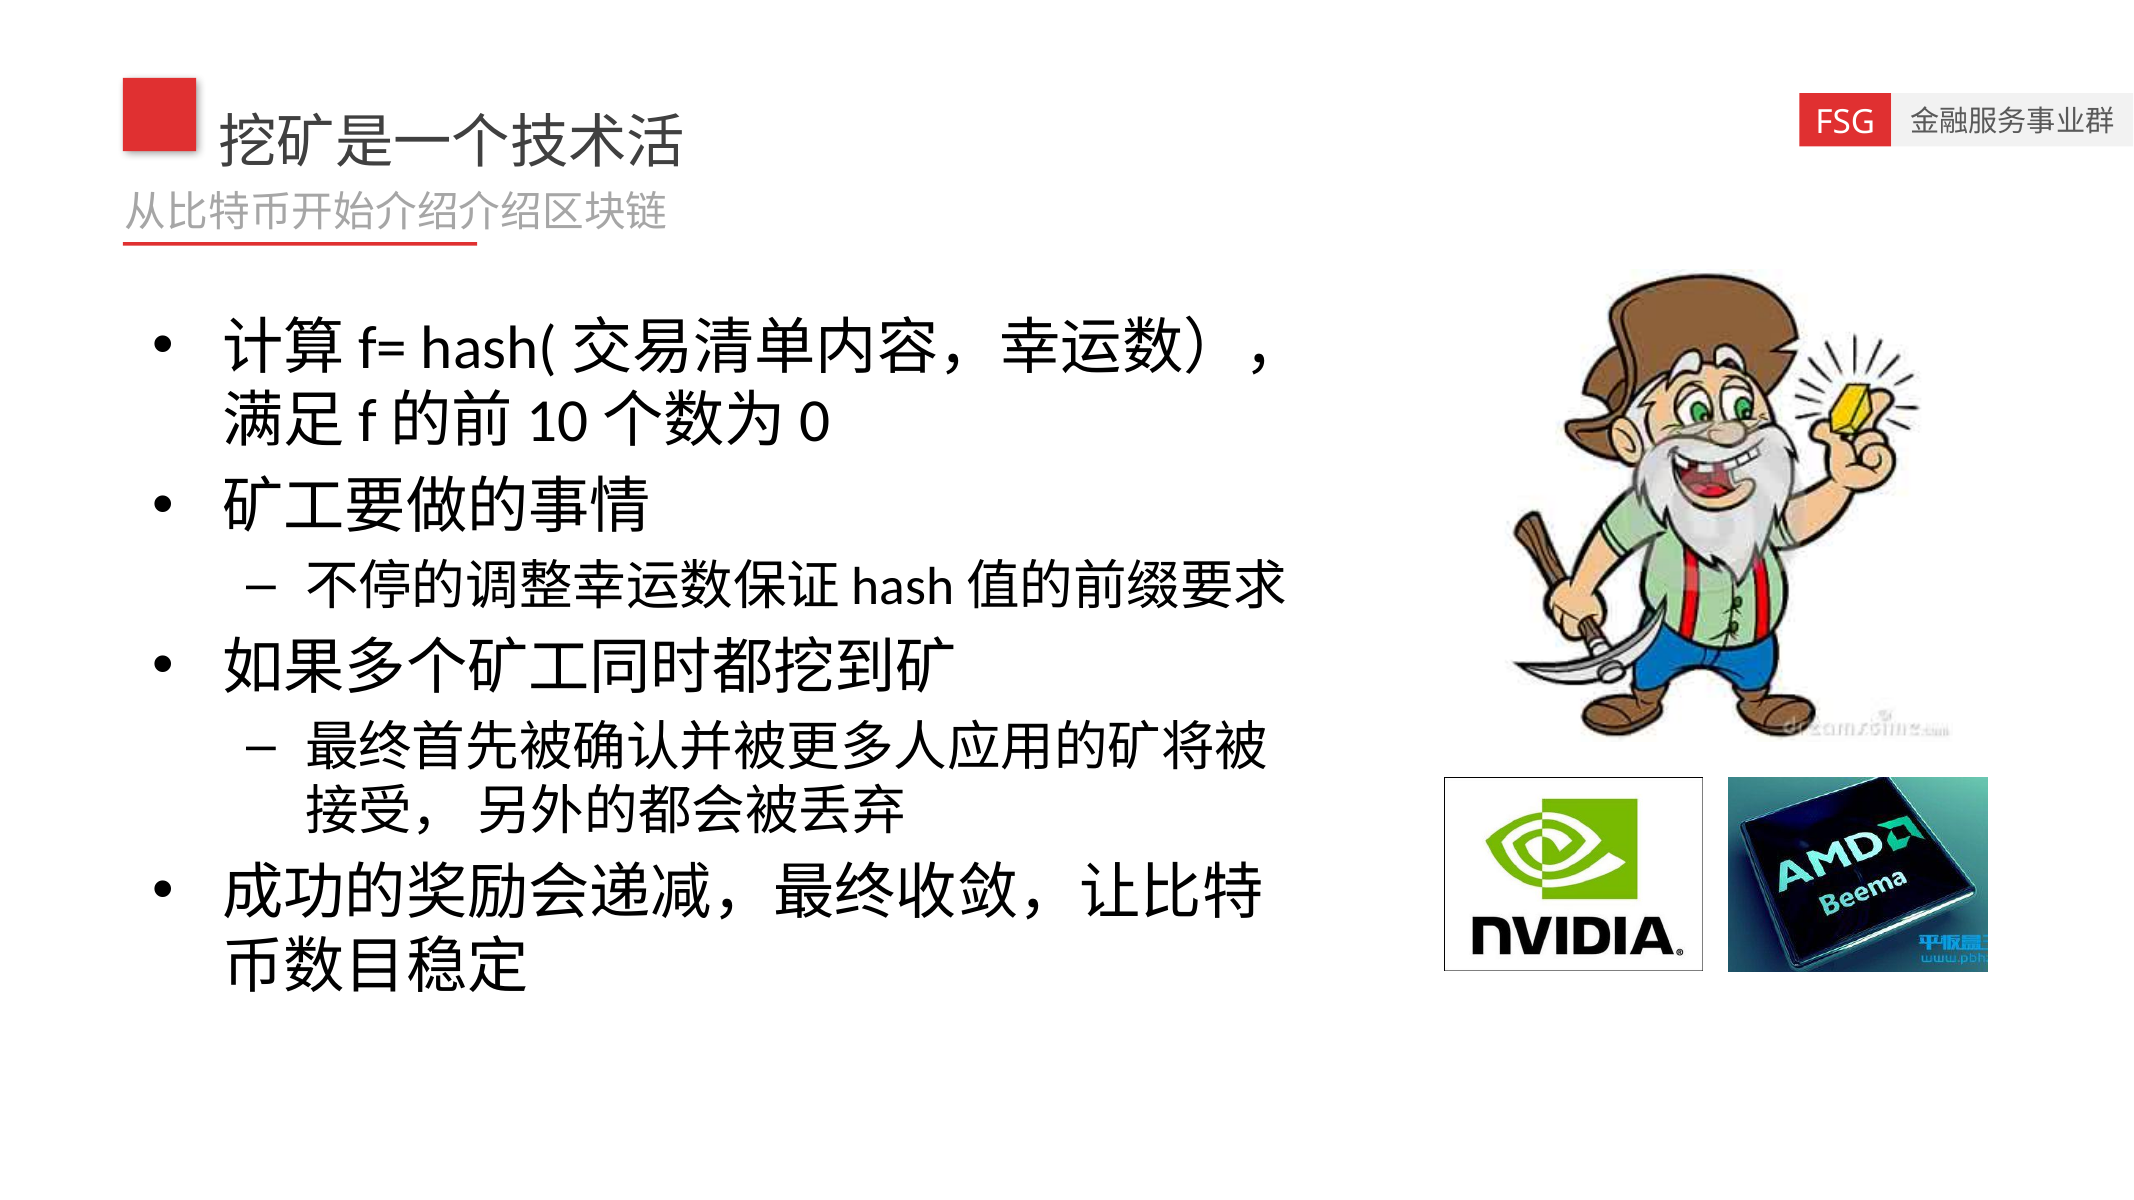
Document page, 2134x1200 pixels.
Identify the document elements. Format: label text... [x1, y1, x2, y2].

text_box 挖矿是一个技术活 [203, 27, 700, 183]
text_box 计算f= hash(交易清单内容，幸运数），满足f的前10个数为0 矿工要做的事情 不停的调整幸运数保证hash值的前缀要求 如果多个矿工同时都挖到矿 最终首先被确认并被更多人应用的矿将被接受， 另外的都会被丢弃 成功的奖励会递减，最终收敛，让比特币数目稳定 [137, 299, 1327, 1014]
text_box [121, 76, 198, 153]
picture [1479, 268, 1953, 742]
picture [1727, 776, 1989, 972]
text_box [121, 240, 479, 248]
picture [1444, 776, 1704, 972]
text_box 从比特币开始介绍介绍区块链 [109, 127, 683, 243]
